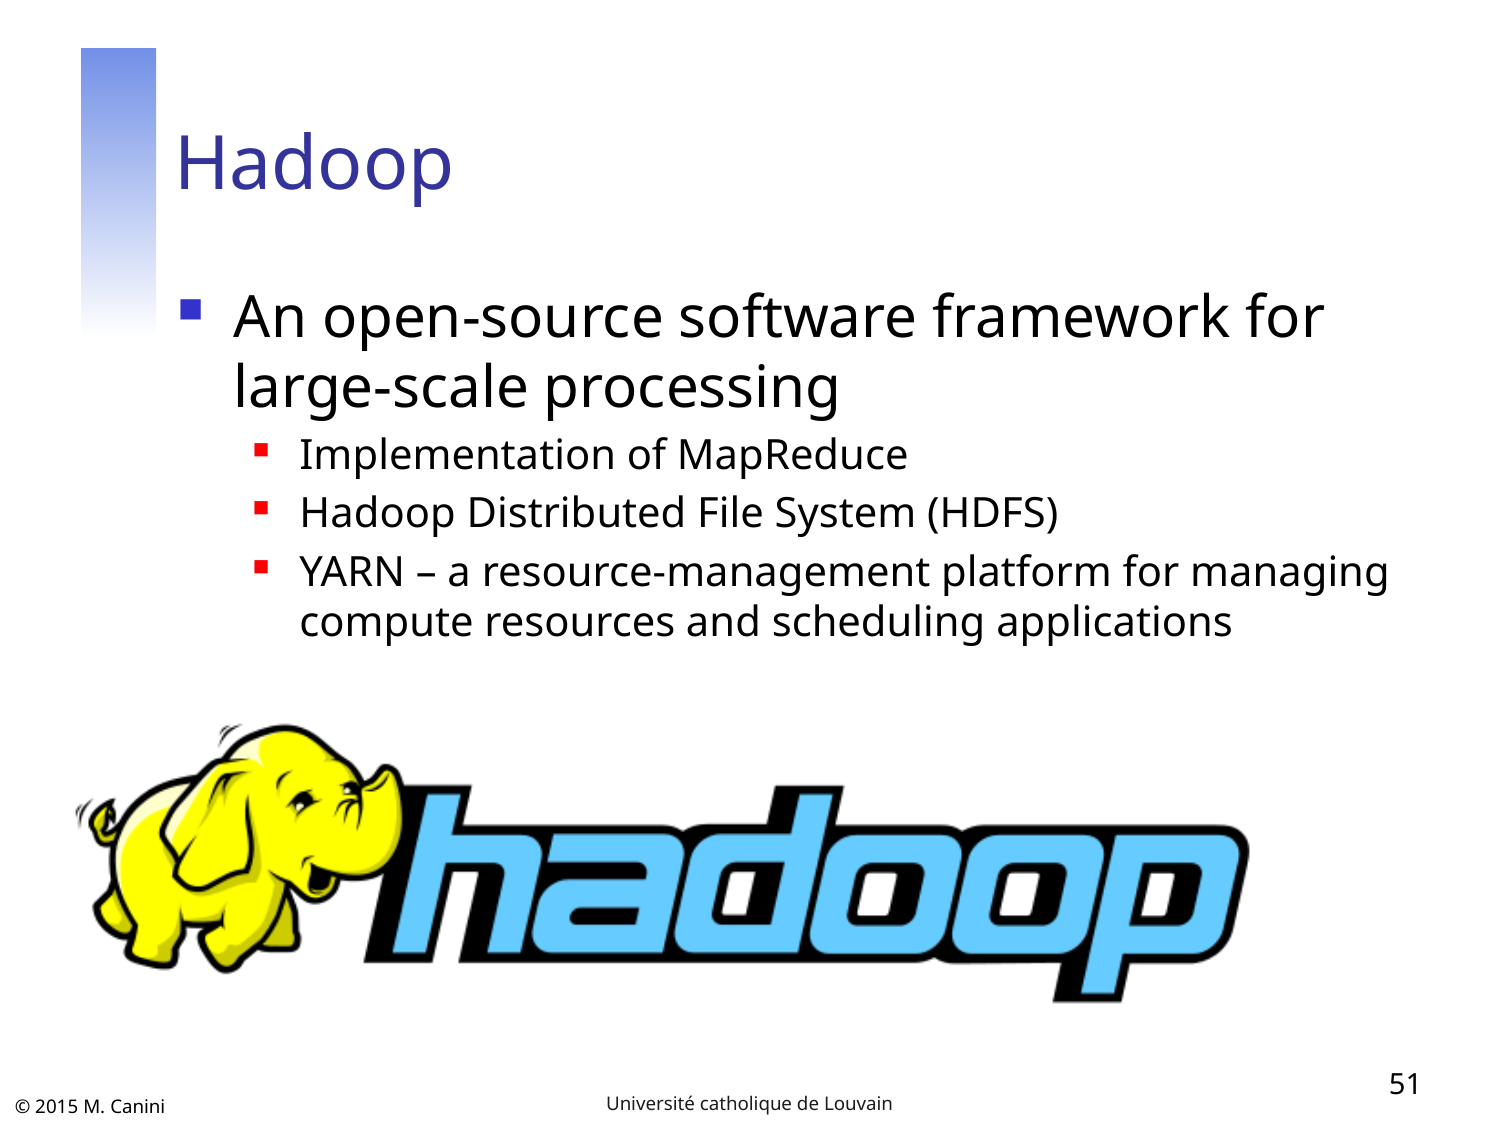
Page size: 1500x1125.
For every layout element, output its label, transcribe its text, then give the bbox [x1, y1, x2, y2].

footer Université catholique de Louvain [512, 1083, 987, 1125]
title Hadoop [158, 49, 1438, 213]
slide_number 51 [1124, 1037, 1438, 1113]
list An open-source software framework for large-scale processing Implementation of MapReduce Hadoop Distributed File System (HDFS) YARN – a resource-management platform for managing compute resources and scheduling applications [162, 271, 1438, 1016]
picture [58, 706, 1268, 1020]
